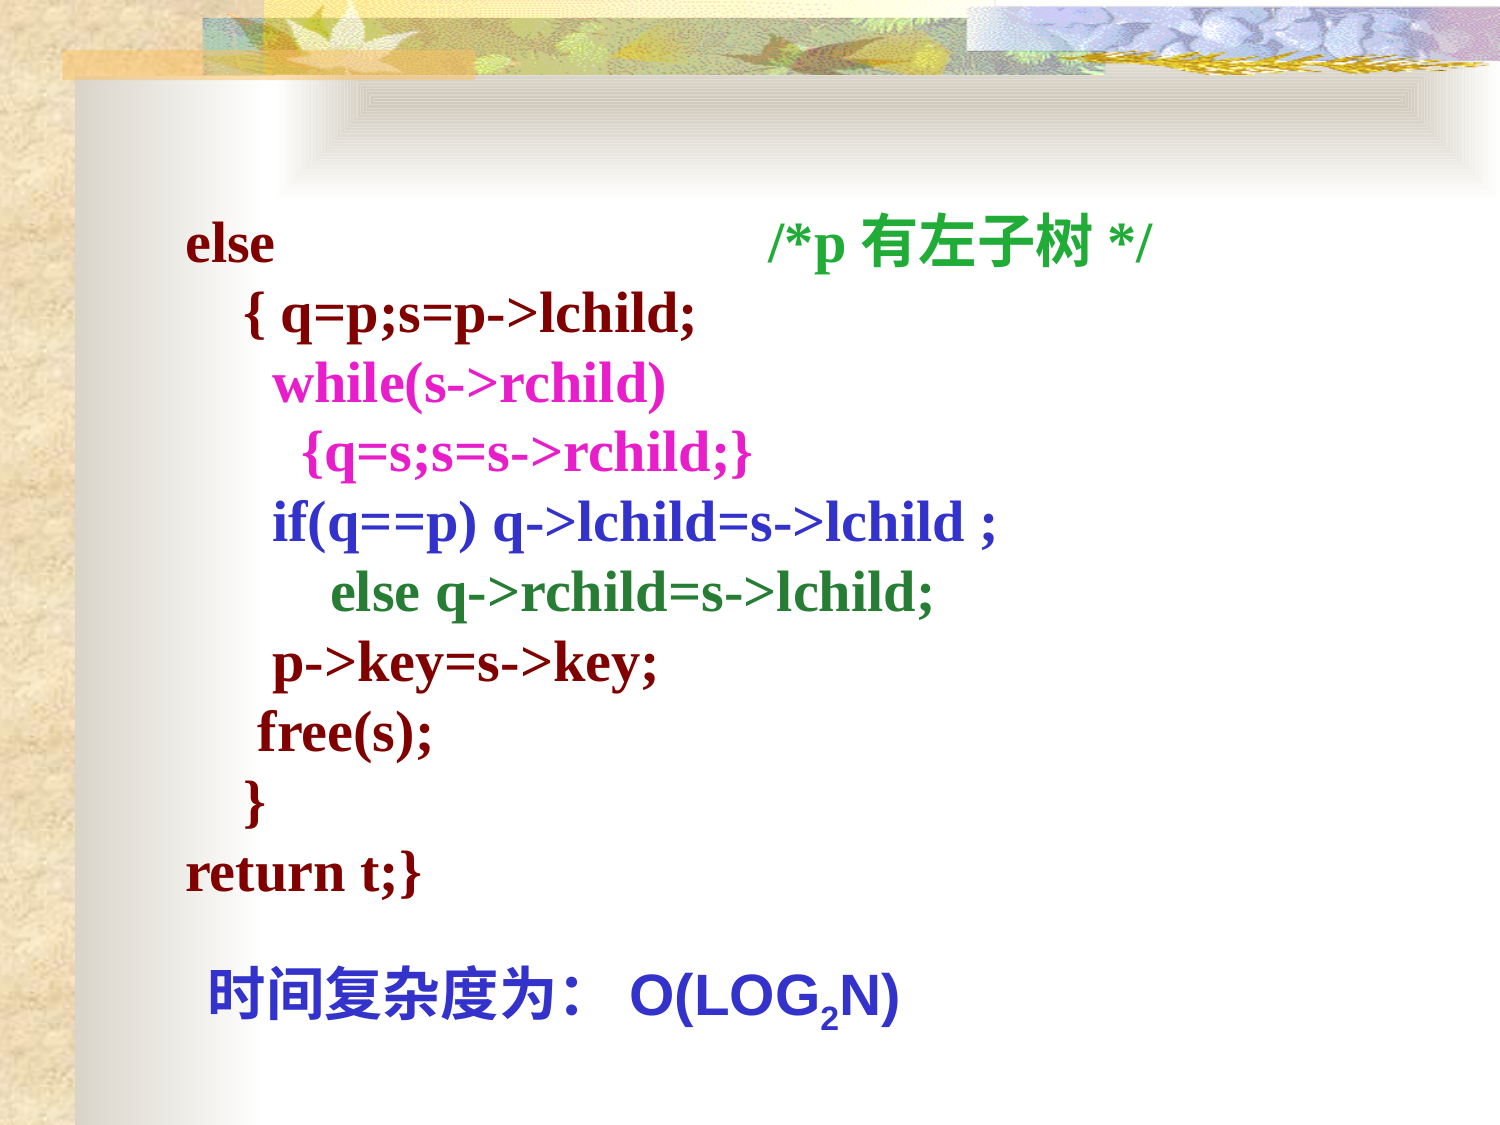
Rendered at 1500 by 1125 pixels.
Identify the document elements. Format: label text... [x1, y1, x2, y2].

text_box 时间复杂度为：O(LOG2N) [165, 950, 916, 1045]
picture [0, 0, 1500, 1125]
text_box else /*p有左子树*/ { q=p;s=p->lchild; while(s->rchild) {q=s;s=s->rchild;} if(q==p) q->lchild=s->lchild ; else q->rchild=s->lchild; p->key=s->key; free(s); } return t;} [170, 196, 1329, 911]
